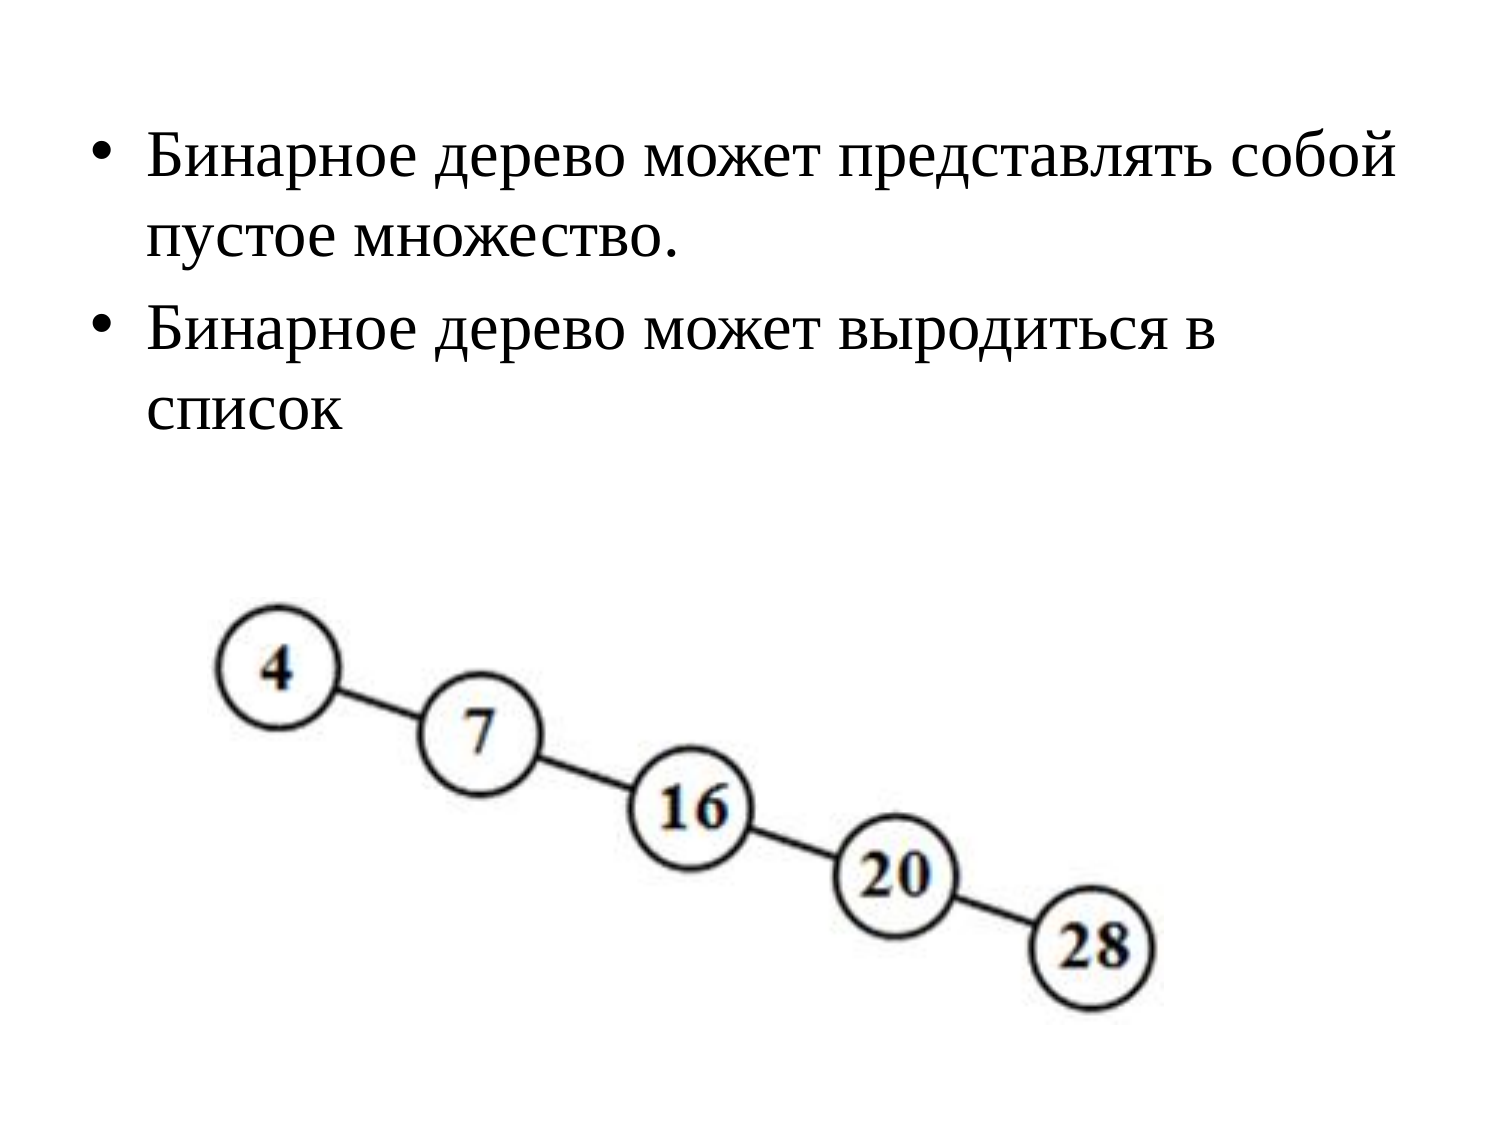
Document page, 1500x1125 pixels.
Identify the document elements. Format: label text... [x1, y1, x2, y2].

list Бинарное дерево может представлять собой пустое множество. Бинарное дерево может выродиться в список [75, 101, 1425, 1005]
picture [206, 597, 1165, 1025]
